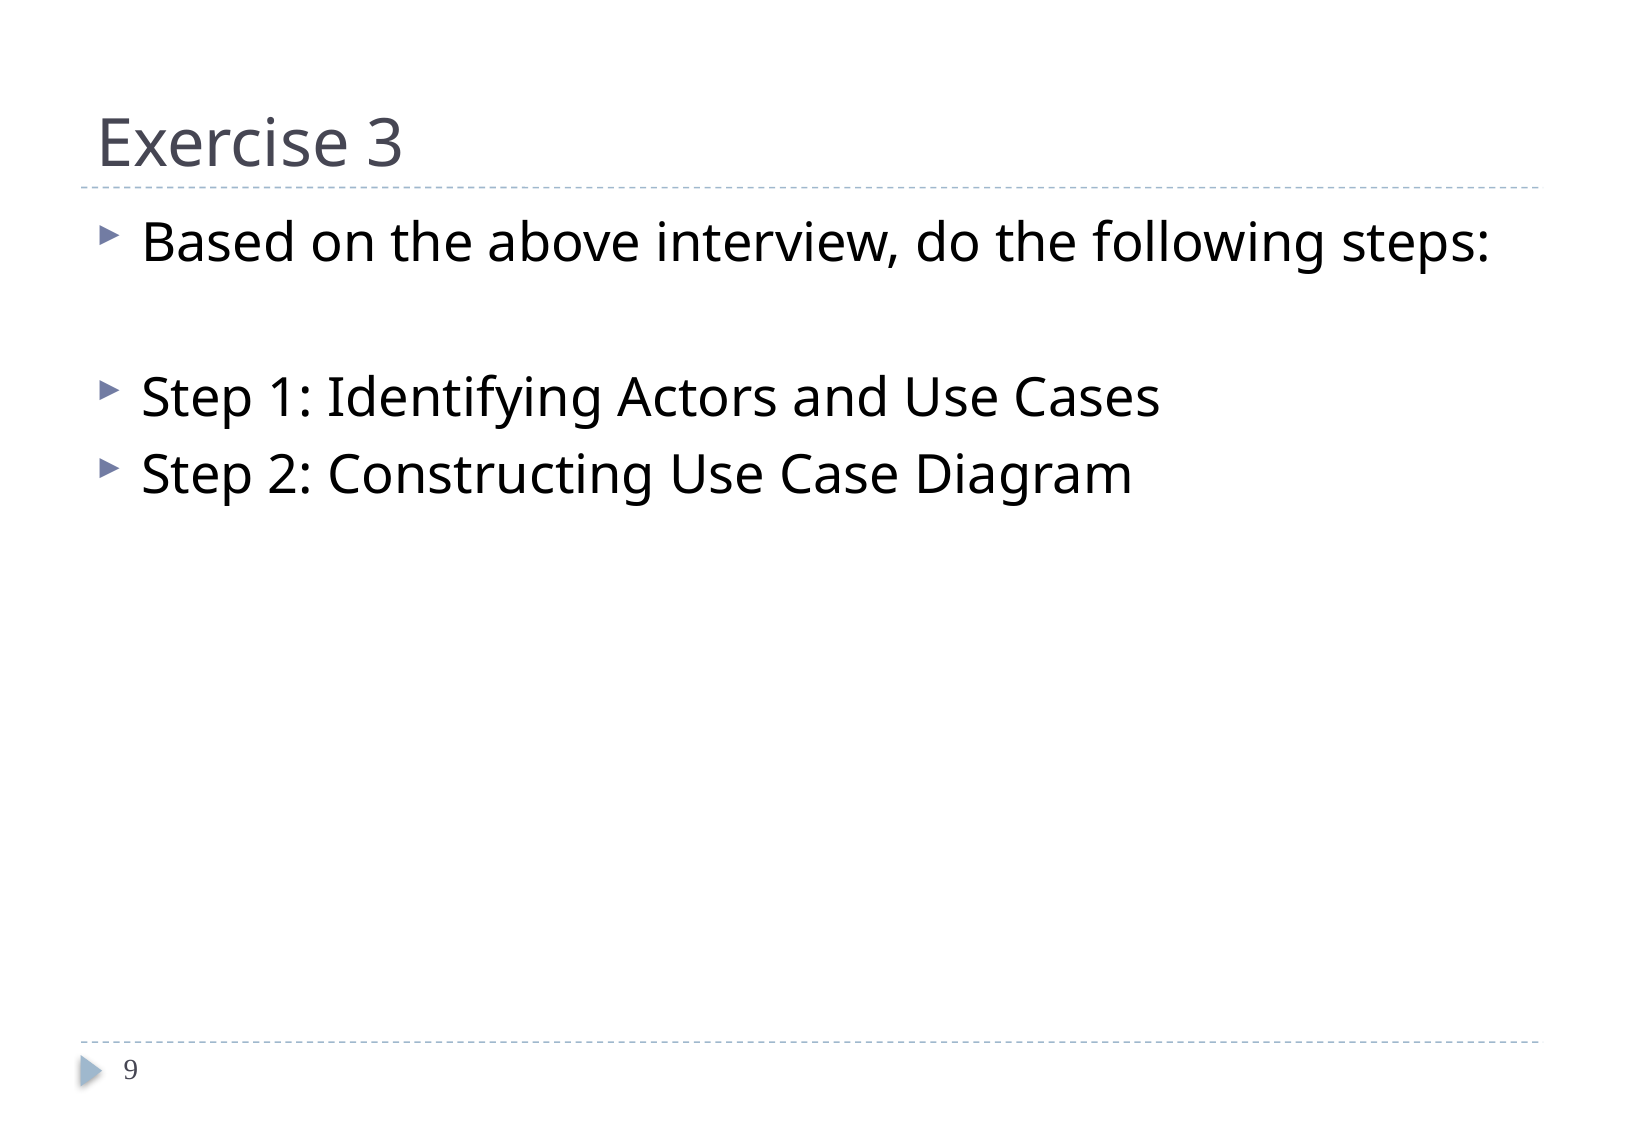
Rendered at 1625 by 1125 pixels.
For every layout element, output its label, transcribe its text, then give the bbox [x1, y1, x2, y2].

slide_number 9 [108, 1042, 461, 1103]
list Based on the above interview, do the following steps: Step 1: Identifying Actors and Use Cases Step 2: Constructing Use Case Diagram [81, 200, 1544, 1010]
title Exercise 3 [81, 24, 1544, 188]
